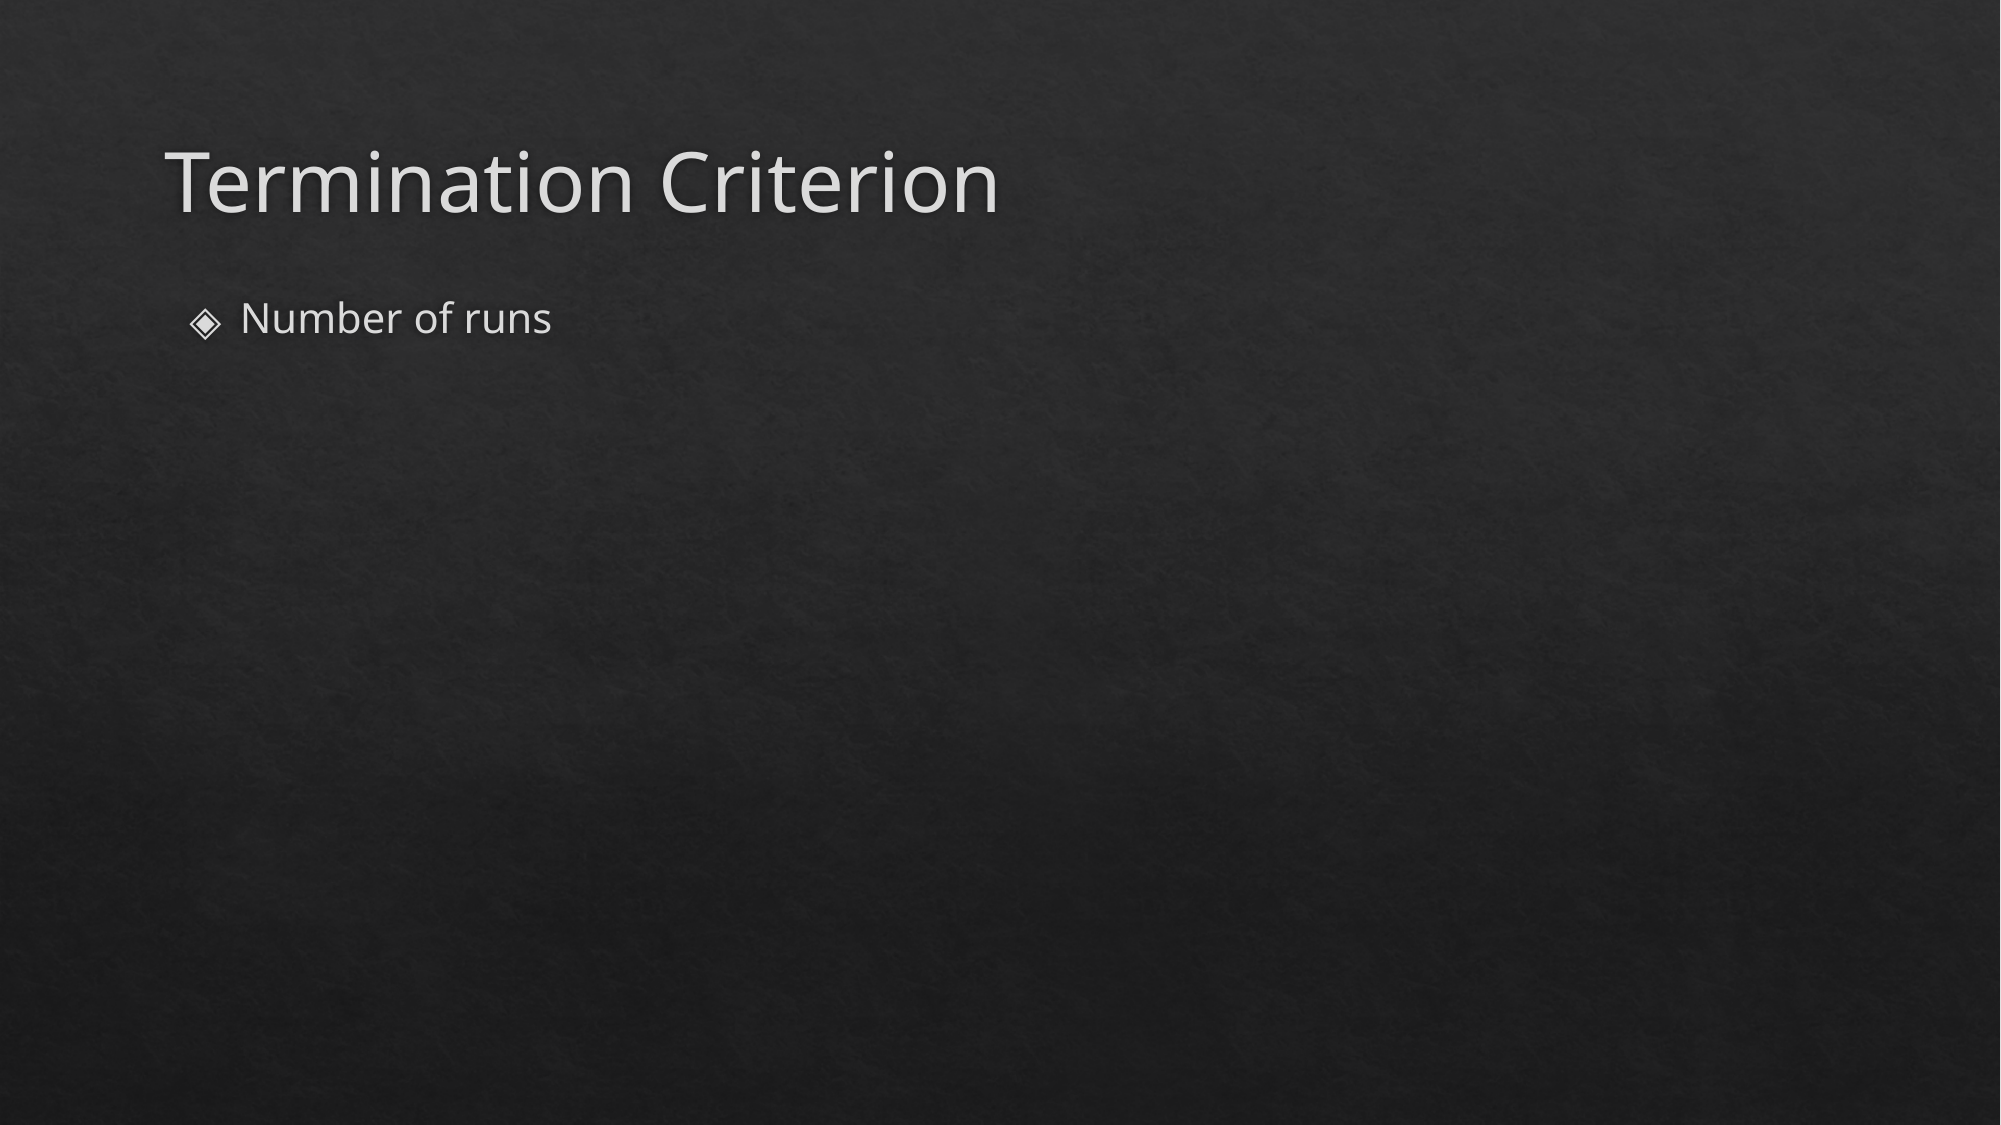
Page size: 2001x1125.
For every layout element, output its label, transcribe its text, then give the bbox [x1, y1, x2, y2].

list Number of runs [149, 284, 1849, 950]
picture [0, 0, 2001, 1125]
title Termination Criterion [149, 99, 1849, 260]
